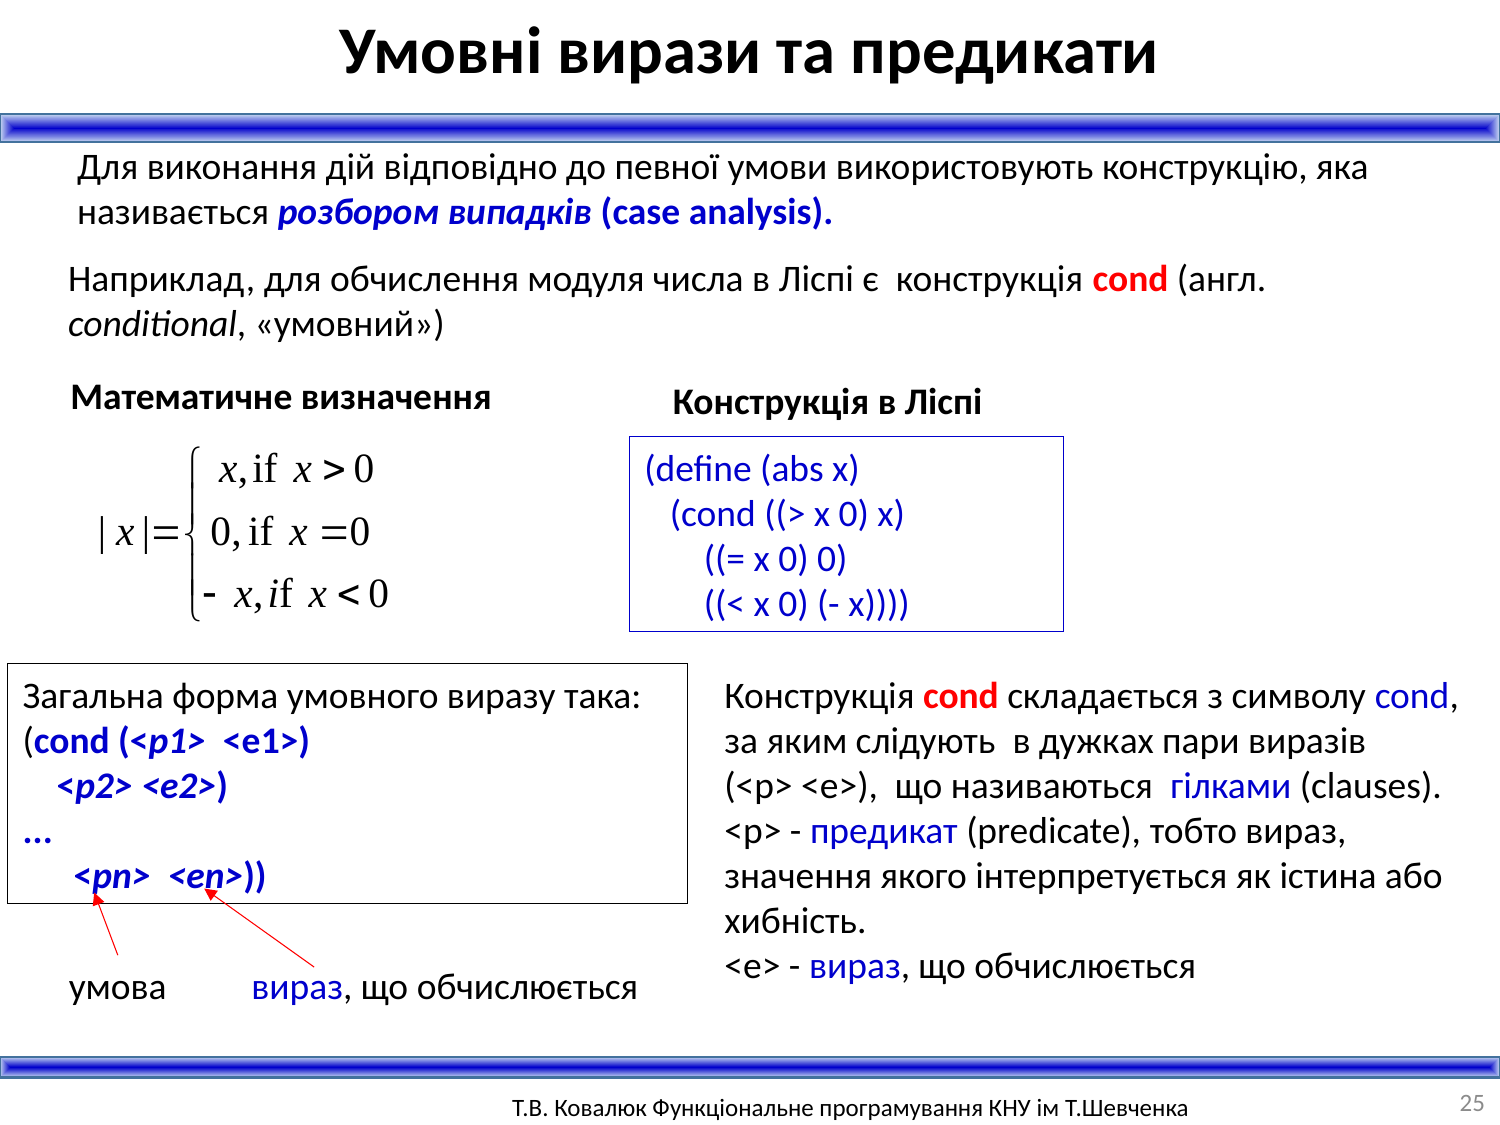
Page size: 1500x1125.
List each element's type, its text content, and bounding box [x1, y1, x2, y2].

text_box Загальна форма умовного виразу така: (cond (<p1> <e1>) <p2> <e2>) ... <pn> <en>)) [7, 663, 688, 904]
text_box Наприклад, для обчислення модуля числа в Ліспі є конструкція cond (англ. conditional, «умовний») [53, 246, 1366, 352]
text_box Конструкція в Ліспі [658, 369, 1007, 429]
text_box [94, 437, 395, 632]
text_box Математичне визначення [55, 364, 508, 425]
text_box Умовні вирази та предикати [0, 1, 1500, 95]
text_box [94, 892, 118, 956]
text_box Конструкція cond складається з символу cond, за яким слідують в дужках пари виразів (<p> <e>), що називаються гілками (clauses). <p> - предикат (predicate), тобто вираз, значення якого інтерпретується як істина або хибність. <e> - вираз, що обчислюється [709, 663, 1500, 1039]
text_box Для виконання дій відповідно до певної умови використовують конструкцію, яка називається розбором випадків (case analysis). [62, 134, 1500, 239]
text_box умова [54, 955, 182, 1015]
text_box вираз, що обчислюється [236, 955, 654, 1015]
slide_number 25 [1396, 1077, 1500, 1125]
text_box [204, 888, 315, 968]
text_box (define (abs x) (cond ((> x 0) x) ((= x 0) 0) ((< x 0) (- x)))) [629, 436, 1064, 632]
